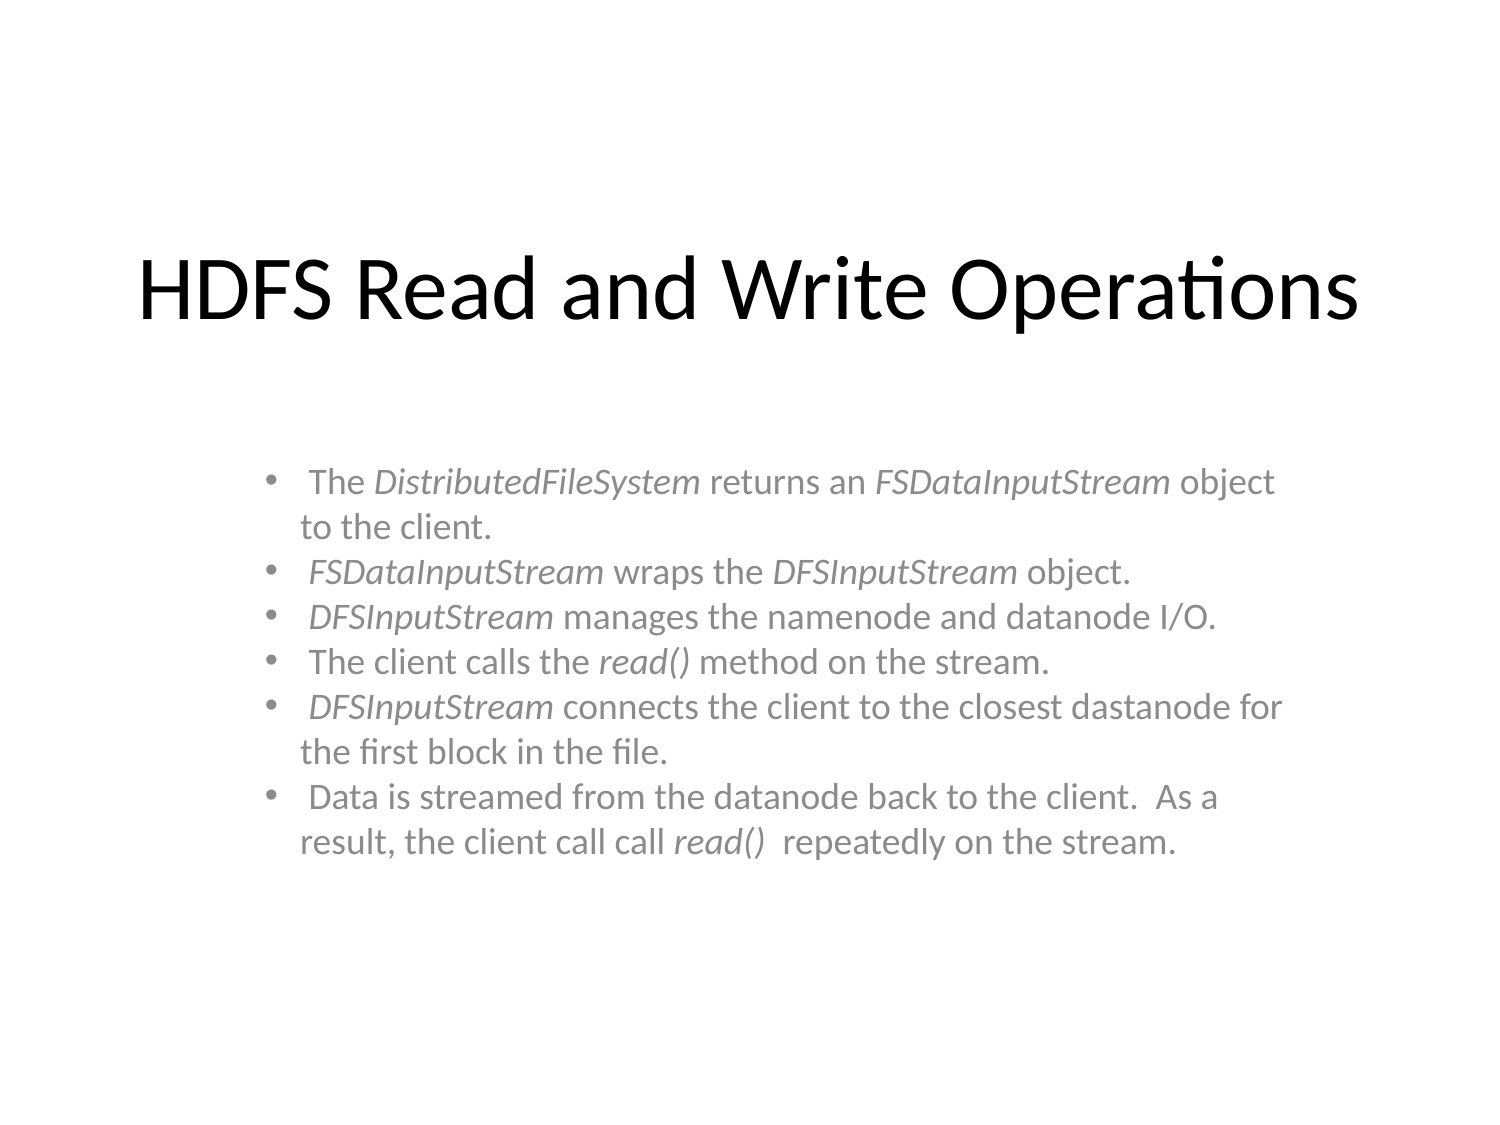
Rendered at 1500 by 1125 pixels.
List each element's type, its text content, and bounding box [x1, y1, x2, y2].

text_box The DistributedFileSystem returns an FSDataInputStream object to the client. FSDataInputStream wraps the DFSInputStream object. DFSInputStream manages the namenode and datanode I/O. The client calls the read() method on the stream. DFSInputStream connects the client to the closest dastanode for the first block in the file. Data is streamed from the datanode back to the client. As a result, the client call call read() repeatedly on the stream. [249, 450, 1300, 738]
text_box HDFS Read and Write Operations [112, 162, 1388, 404]
